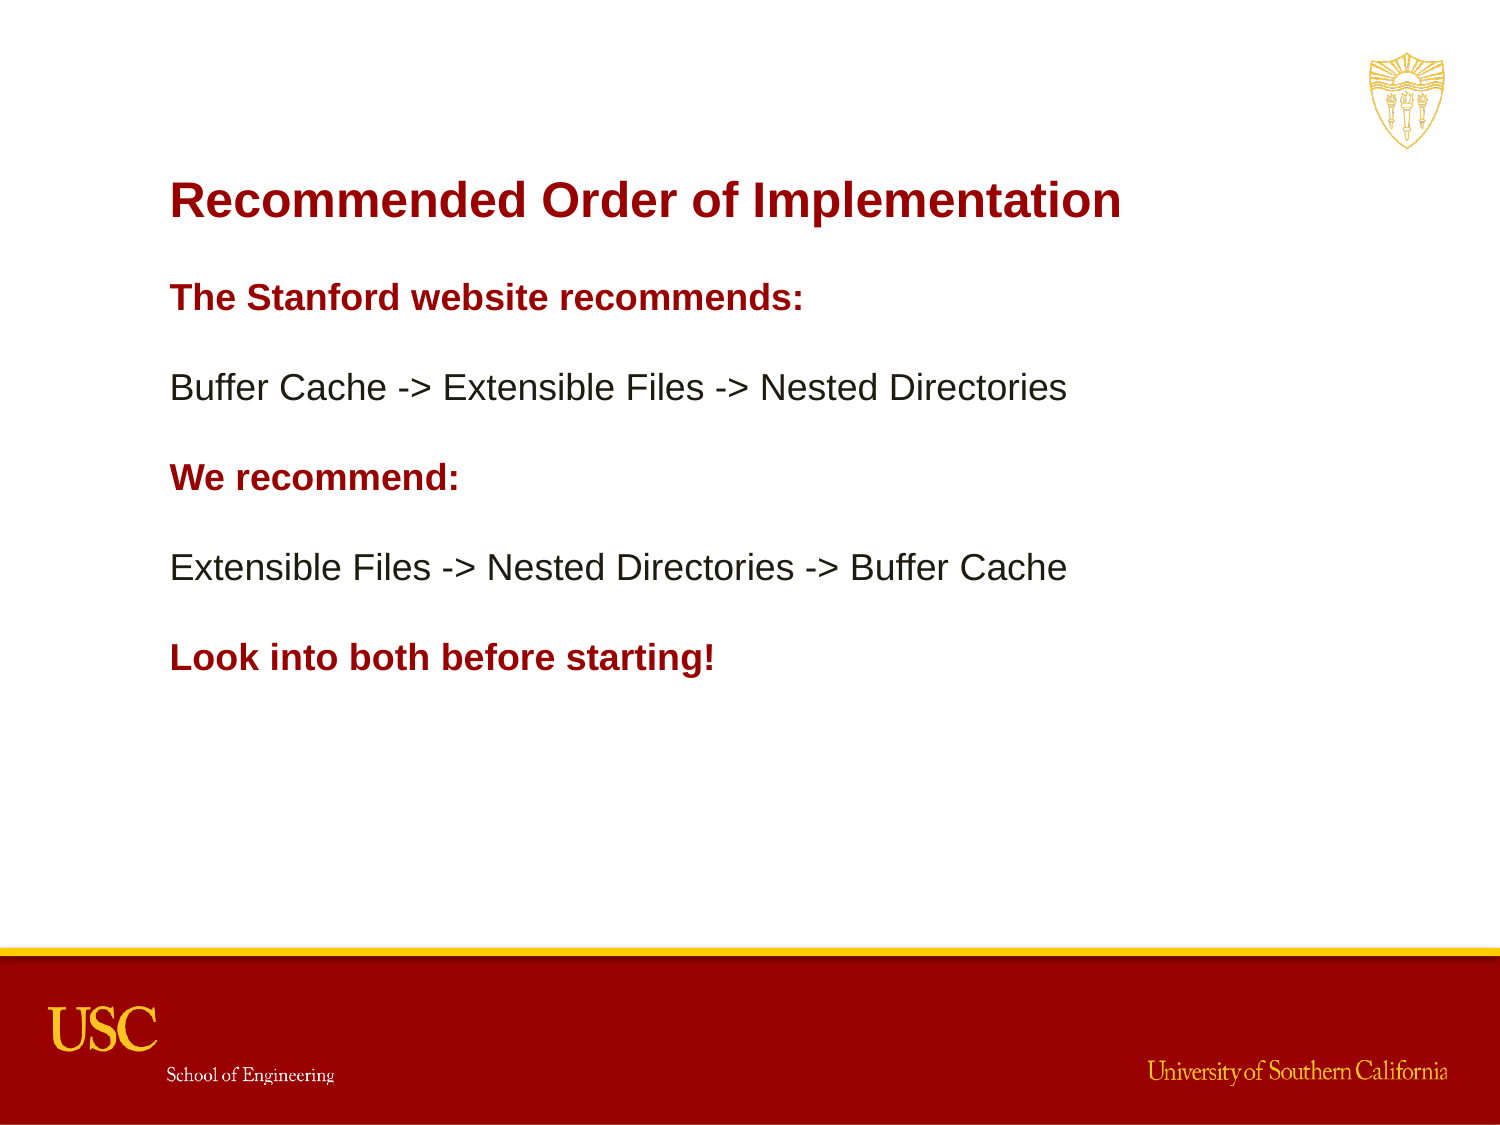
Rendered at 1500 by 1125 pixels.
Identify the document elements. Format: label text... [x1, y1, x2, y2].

text_box Recommended Order of Implementation The Stanford website recommends: Buffer Cache -> Extensible Files -> Nested Directories We recommend: Extensible Files -> Nested Directories -> Buffer Cache Look into both before starting! [154, 160, 1369, 731]
